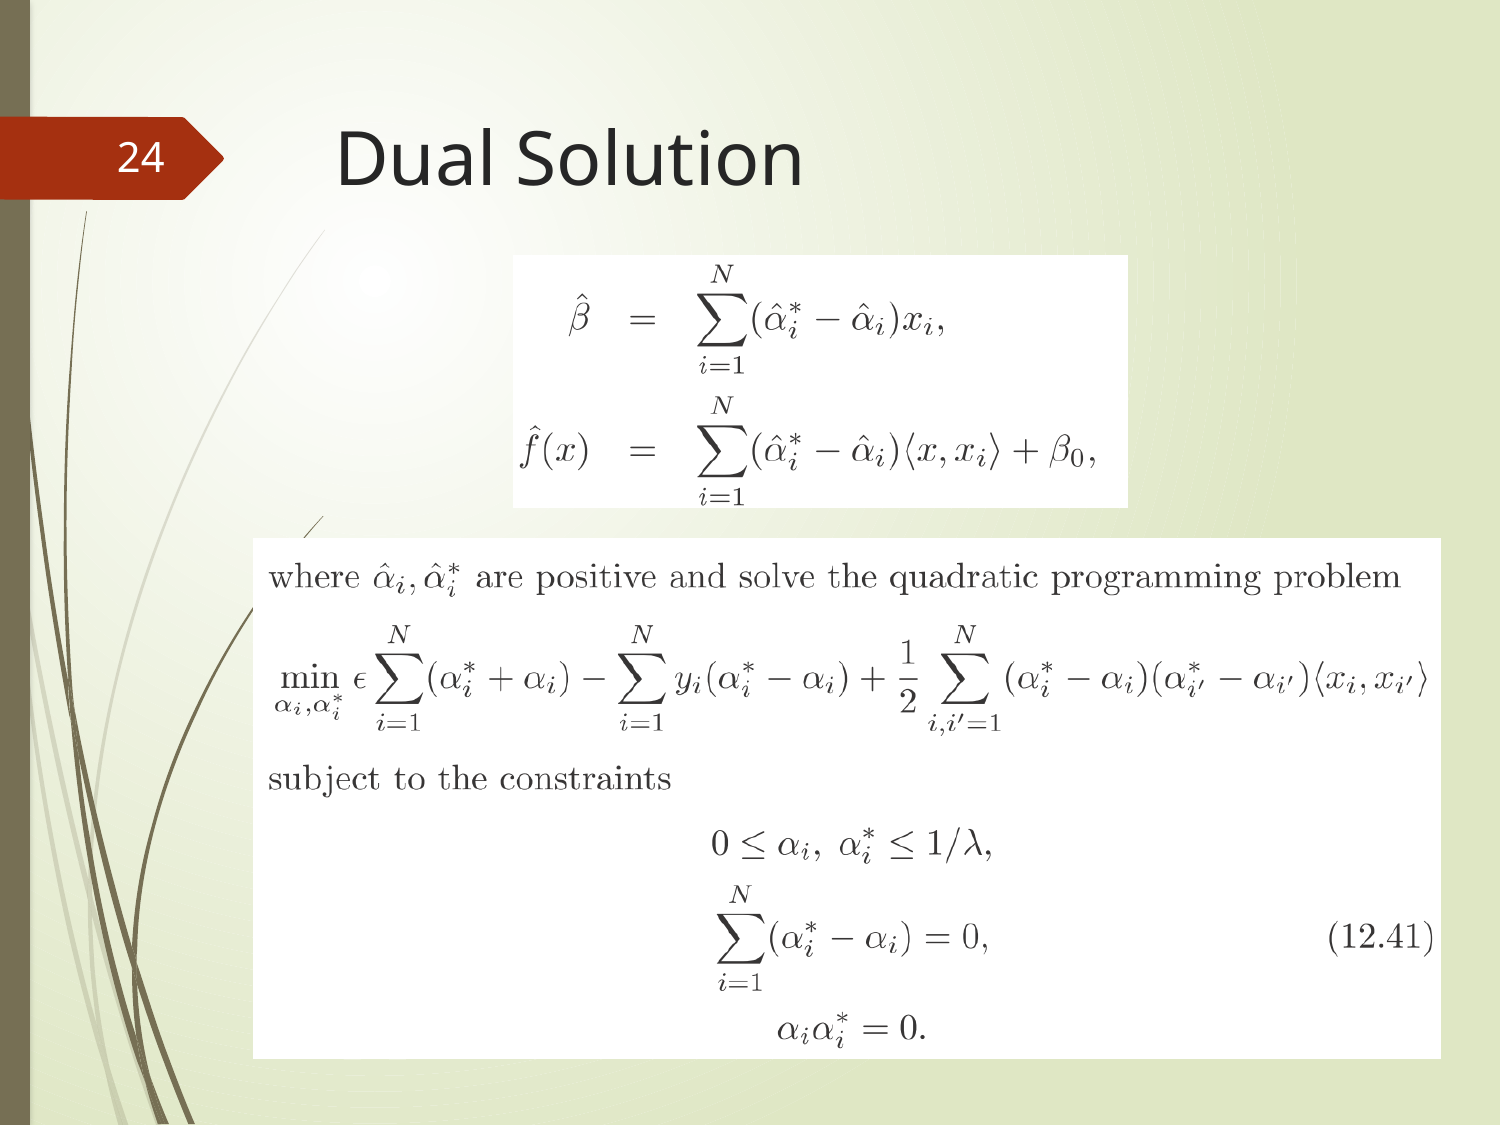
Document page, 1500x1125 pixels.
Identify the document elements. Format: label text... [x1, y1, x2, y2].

picture [253, 538, 1441, 1059]
slide_number 23 [83, 129, 180, 190]
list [513, 255, 1129, 509]
title Dual Solution [319, 102, 1400, 313]
